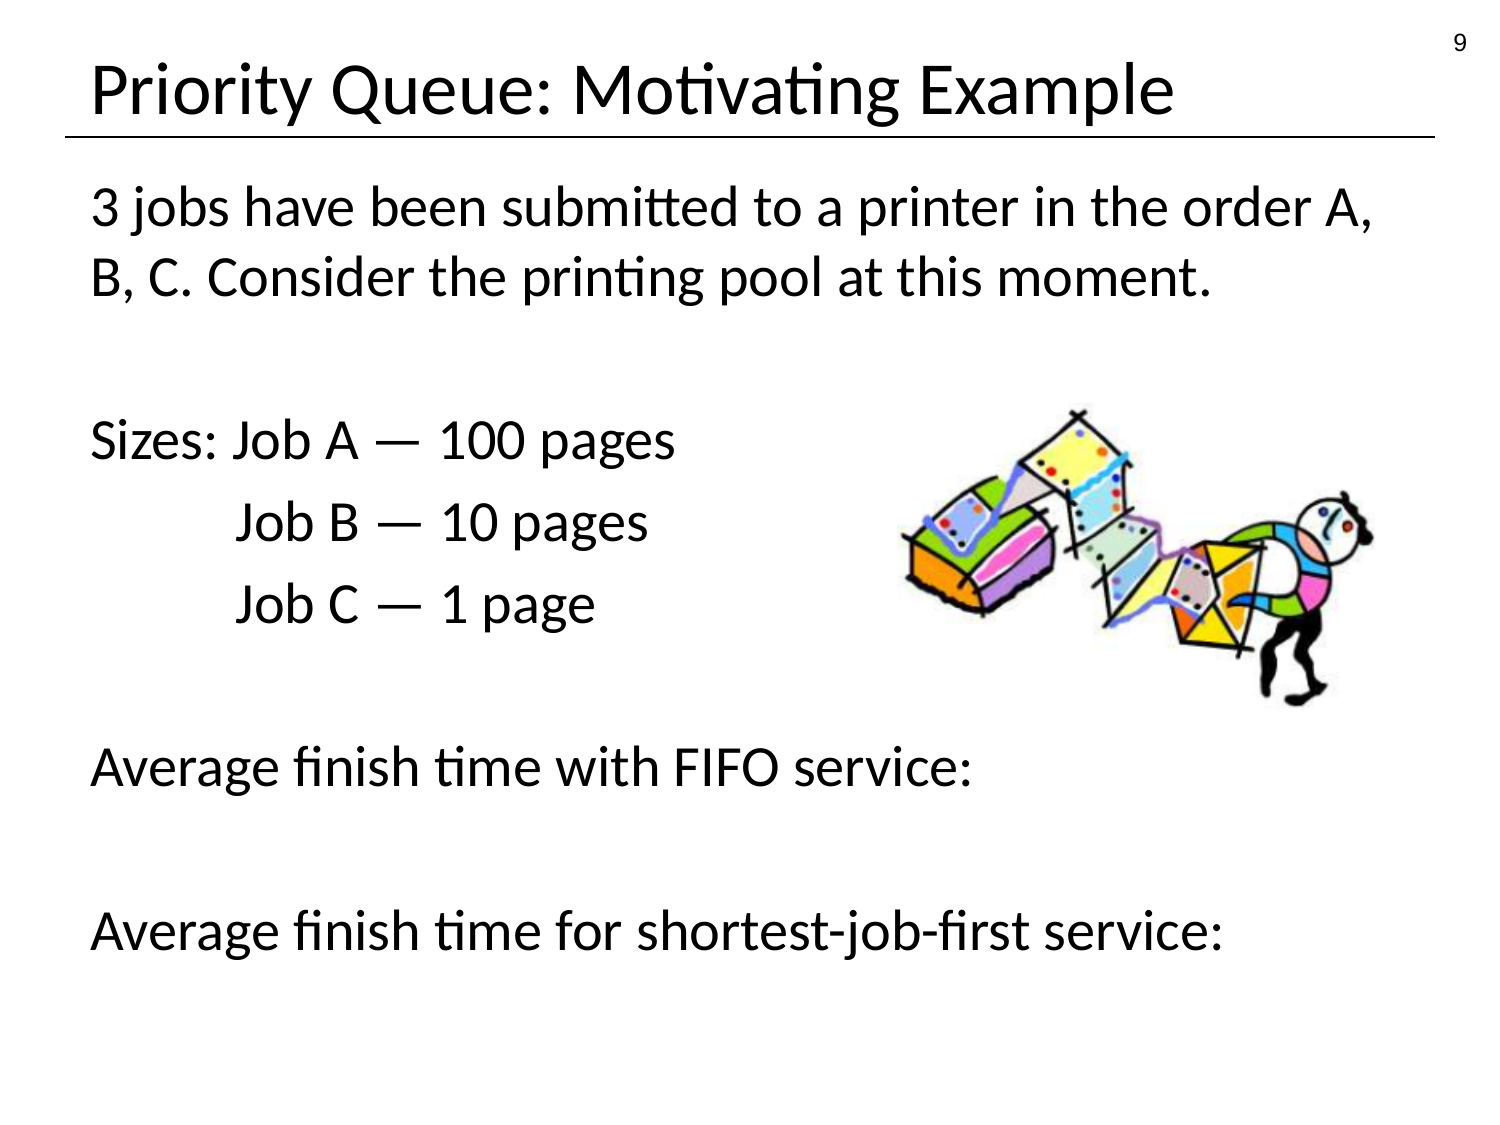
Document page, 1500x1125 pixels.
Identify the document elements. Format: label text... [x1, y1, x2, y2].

slide_number 9 [1131, 18, 1483, 62]
title Priority Queue: Motivating Example [75, 20, 1425, 138]
picture [888, 385, 1389, 727]
